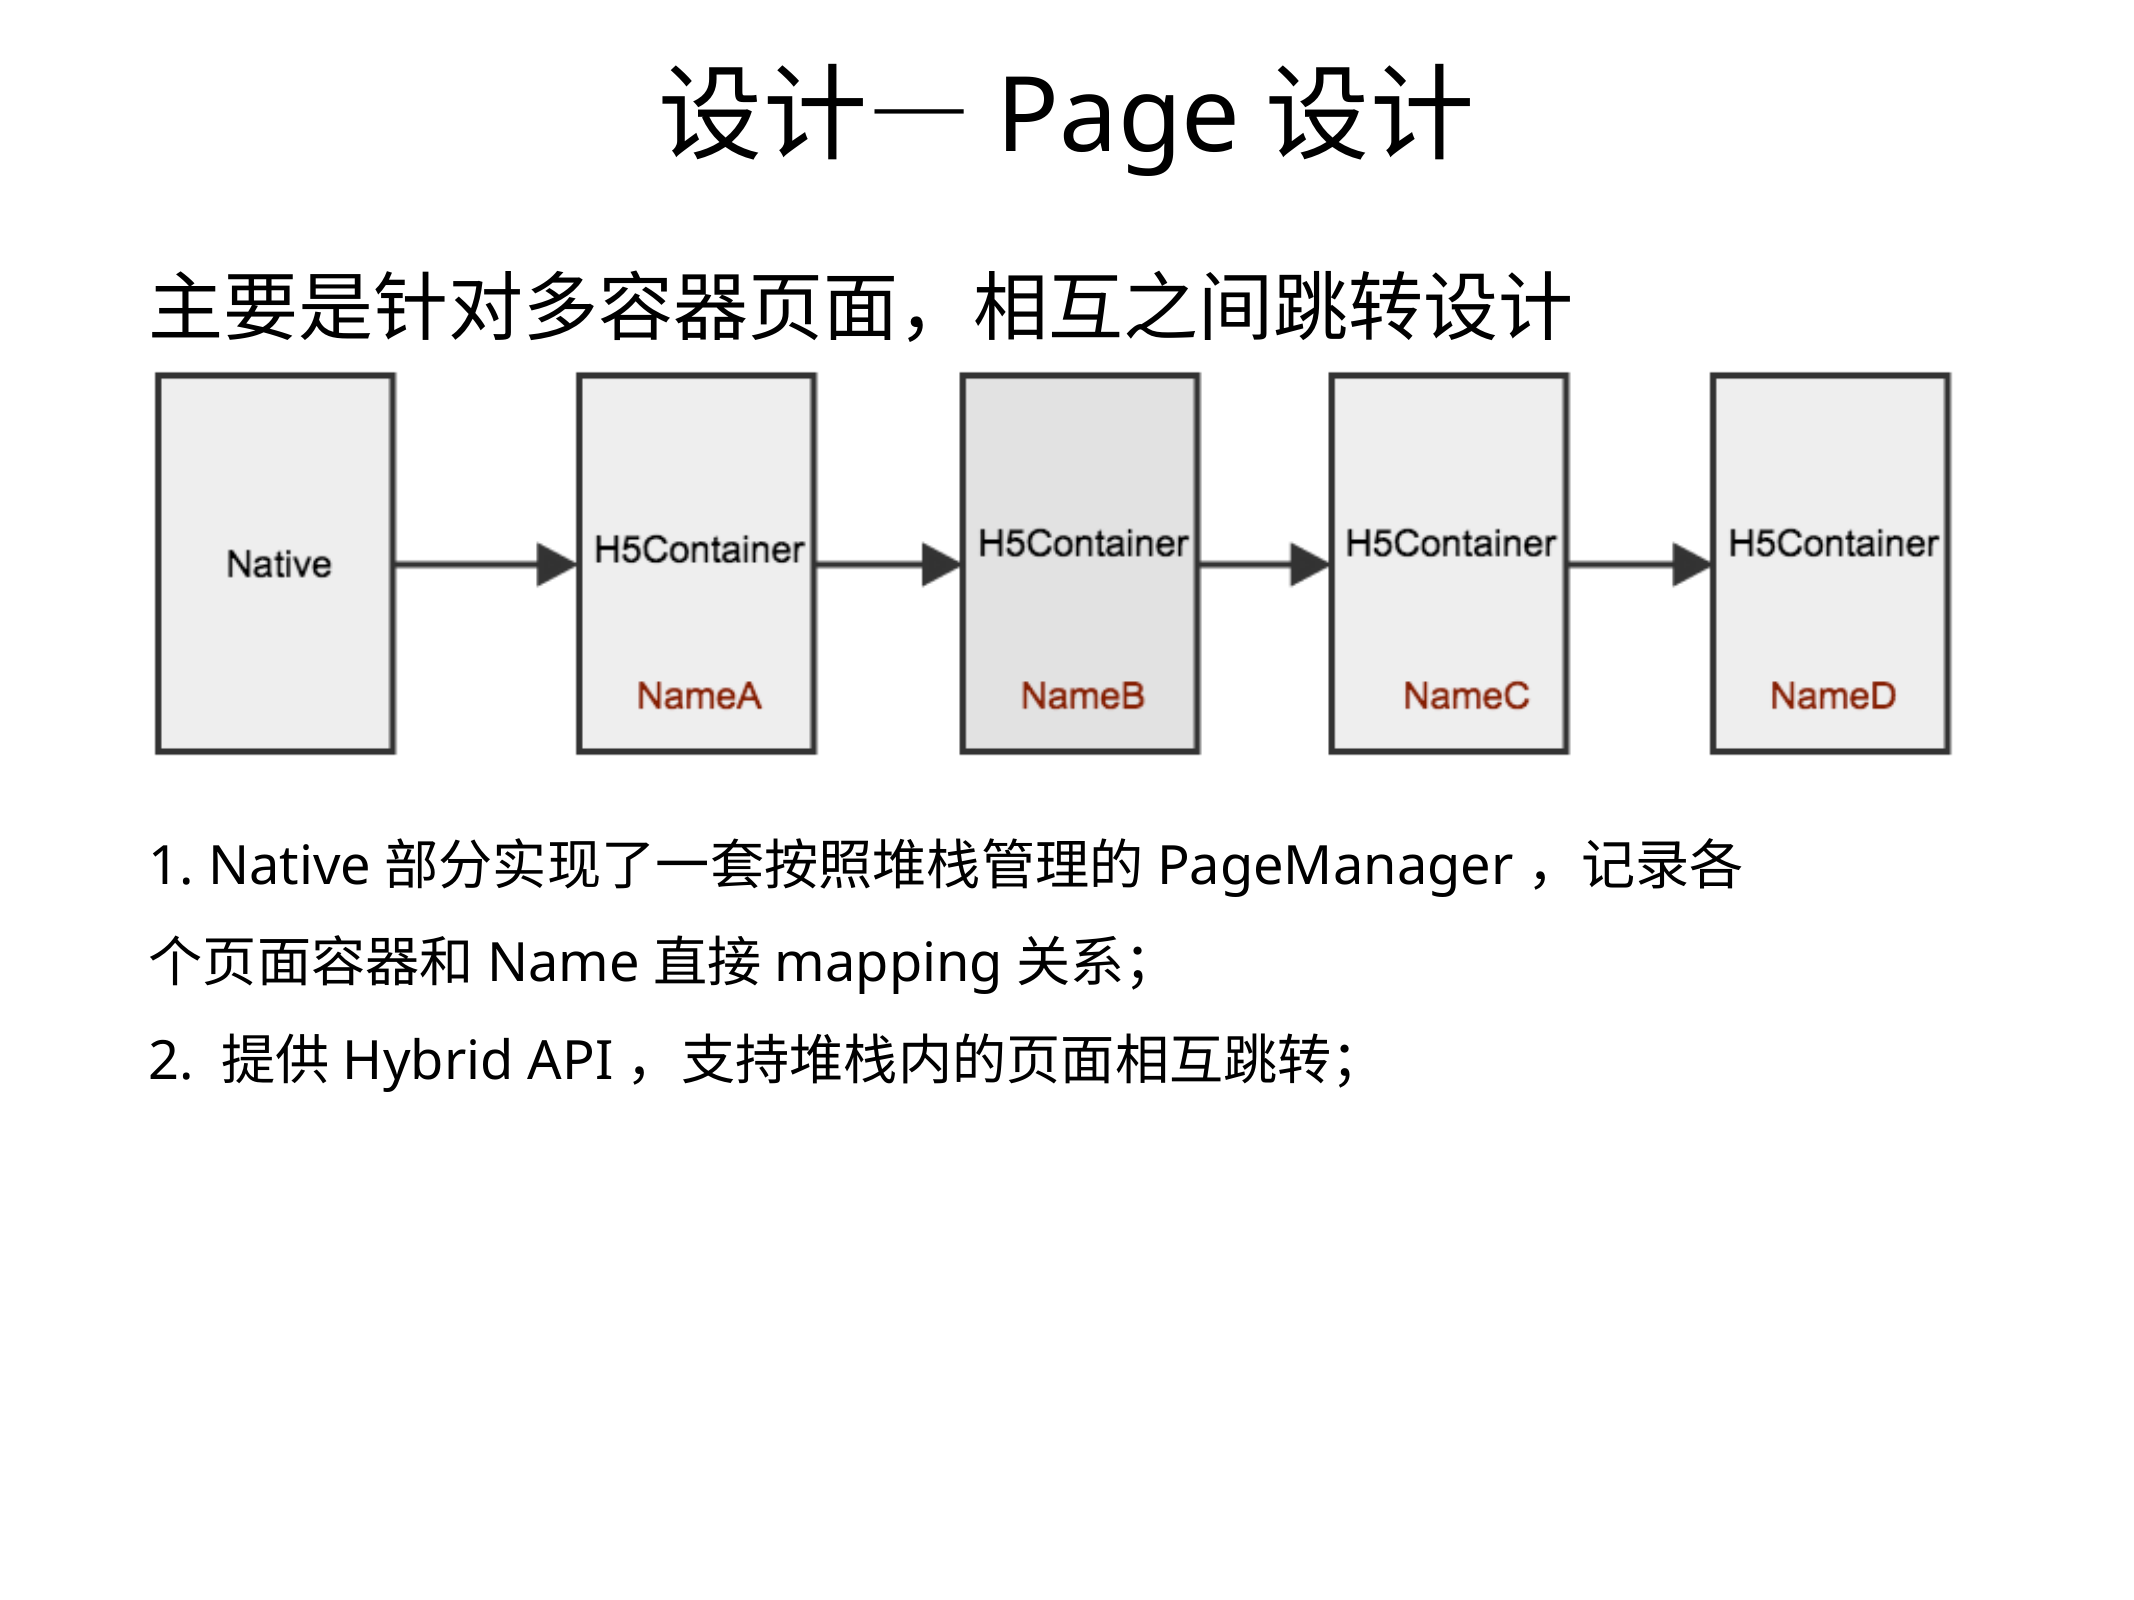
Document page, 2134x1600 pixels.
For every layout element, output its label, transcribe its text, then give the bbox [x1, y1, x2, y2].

text_box 主要是针对多容器页面，相互之间跳转设计 [140, 250, 1583, 348]
text_box 1. Native部分实现了一套按照堆栈管理的PageManager，记录各个页面容器和Name直接mapping关系； 2. 提供Hybrid API，支持堆栈内的页面相互跳转； [140, 789, 1800, 1099]
picture [139, 352, 1994, 772]
title 设计—Page设计 [0, 0, 2134, 218]
